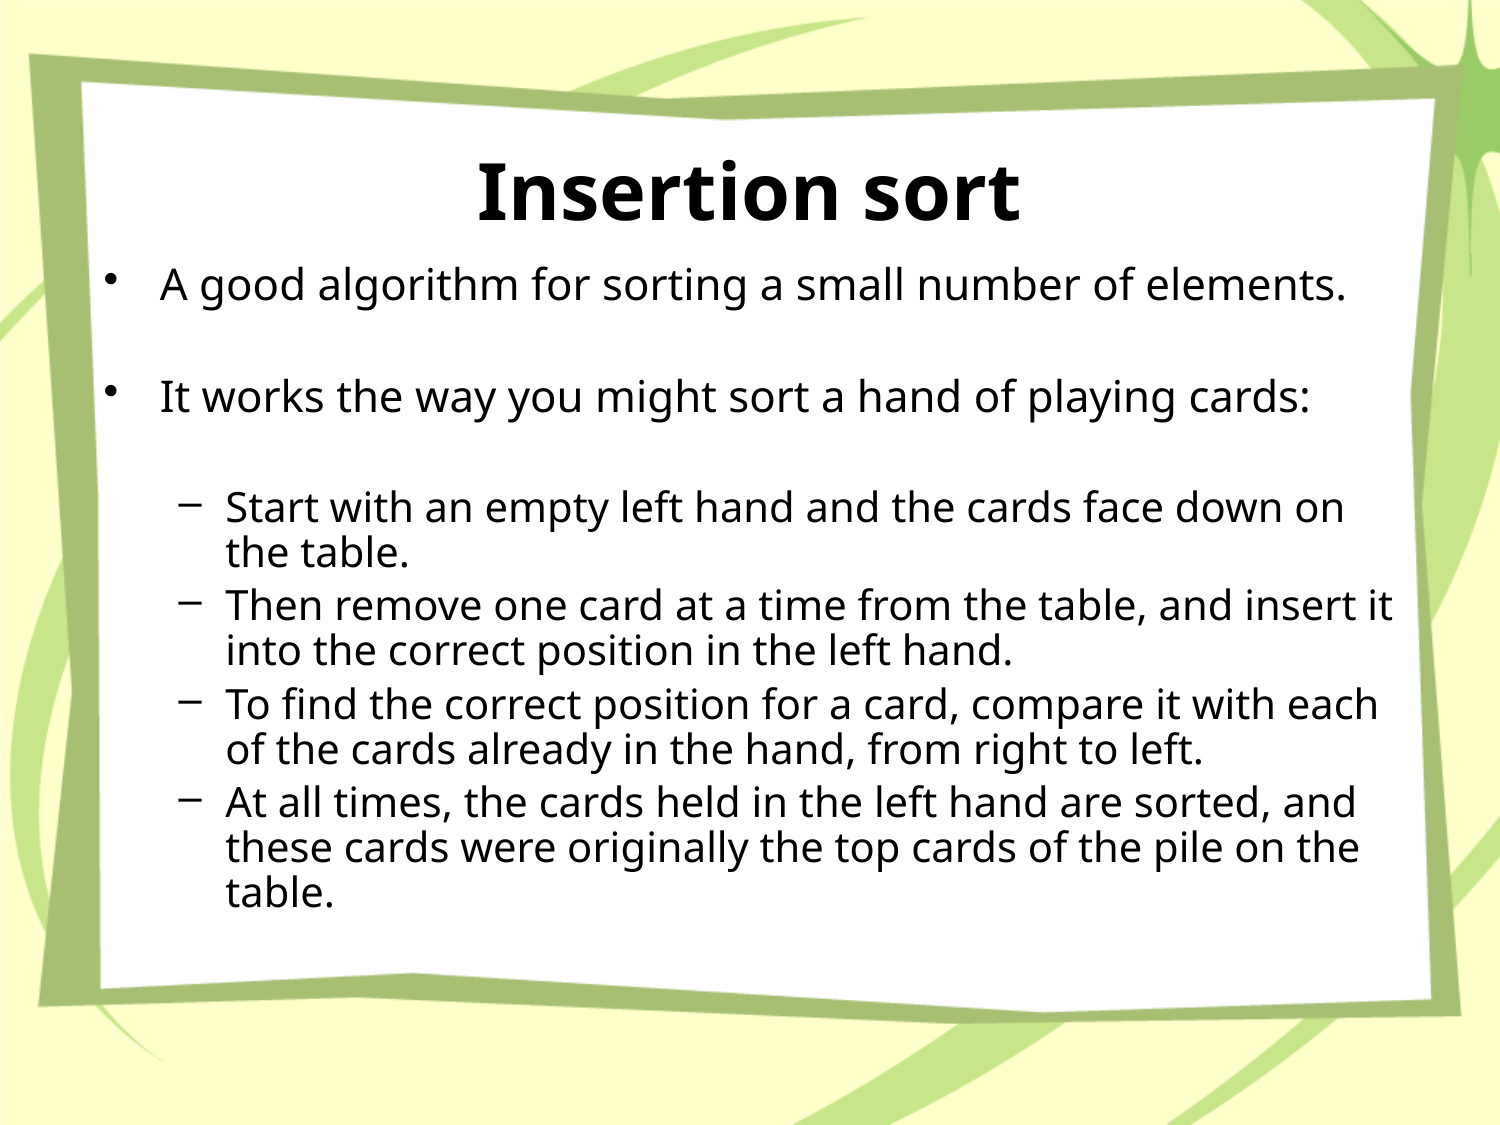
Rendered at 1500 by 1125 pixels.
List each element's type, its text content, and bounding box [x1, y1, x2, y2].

list A good algorithm for sorting a small number of elements. It works the way you might sort a hand of playing cards: Start with an empty left hand and the cards face down on the table. Then remove one card at a time from the table, and insert it into the correct position in the left hand. To find the correct position for a card, compare it with each of the cards already in the hand, from right to left. At all times, the cards held in the left hand are sorted, and these cards were originally the top cards of the pile on the table. [88, 255, 1414, 1002]
title Insertion sort [75, 95, 1425, 283]
picture [0, 0, 1500, 1125]
